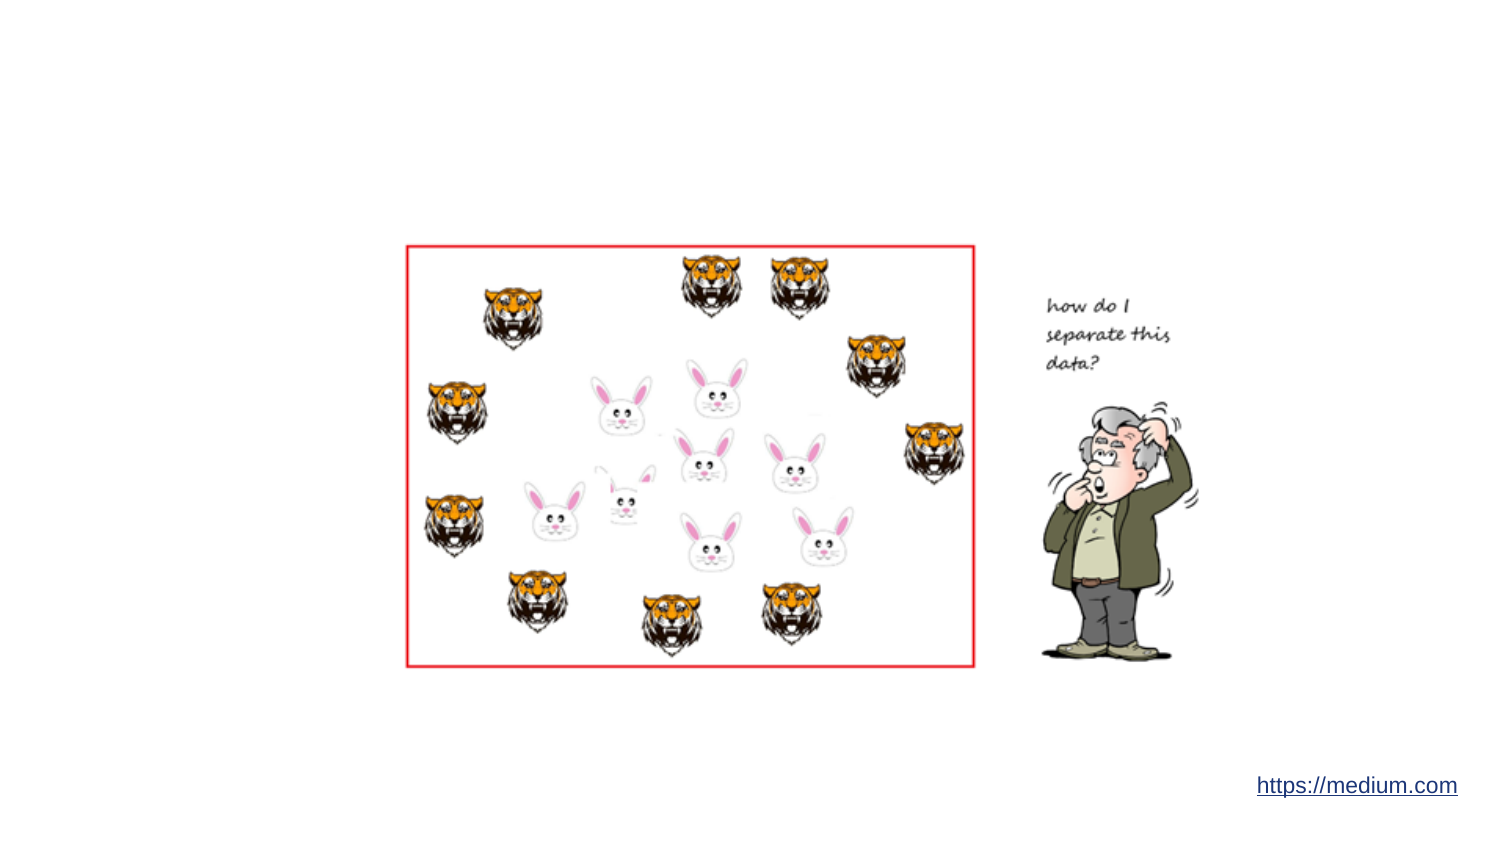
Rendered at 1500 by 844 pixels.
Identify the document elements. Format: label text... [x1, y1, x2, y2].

text_box https://medium.com [1241, 755, 1479, 802]
picture [396, 233, 1202, 674]
